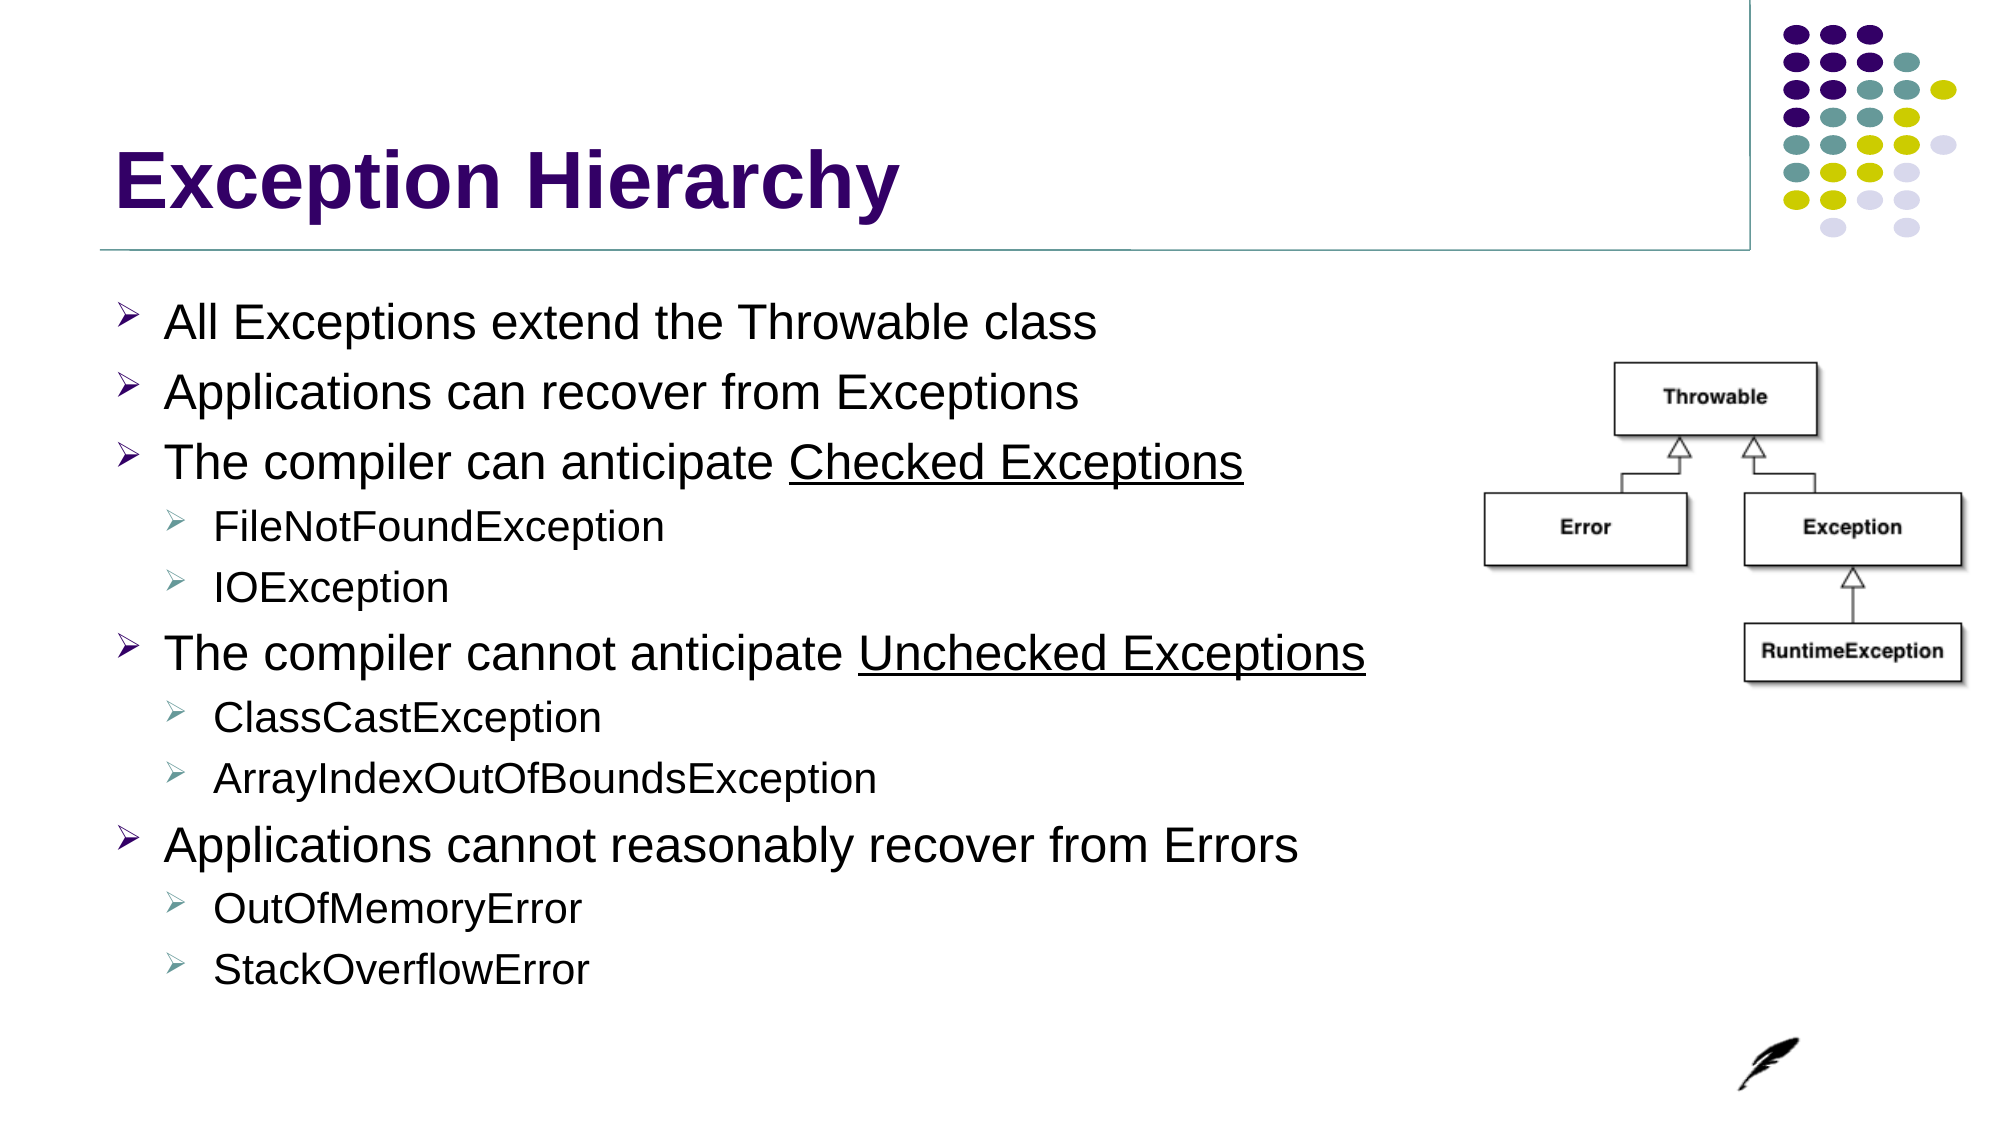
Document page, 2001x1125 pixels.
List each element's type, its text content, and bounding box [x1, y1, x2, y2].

picture [1473, 351, 1972, 692]
picture [1727, 1027, 1809, 1103]
list All Exceptions extend the Throwable class Applications can recover from Exceptions The compiler can anticipate Checked Exceptions FileNotFoundException IOException The compiler cannot anticipate Unchecked Exceptions ClassCastException ArrayIndexOutOfBoundsException Applications cannot reasonably recover from Errors OutOfMemoryError StackOverflowError [99, 282, 1900, 1006]
title Exception Hierarchy [99, 20, 1750, 233]
